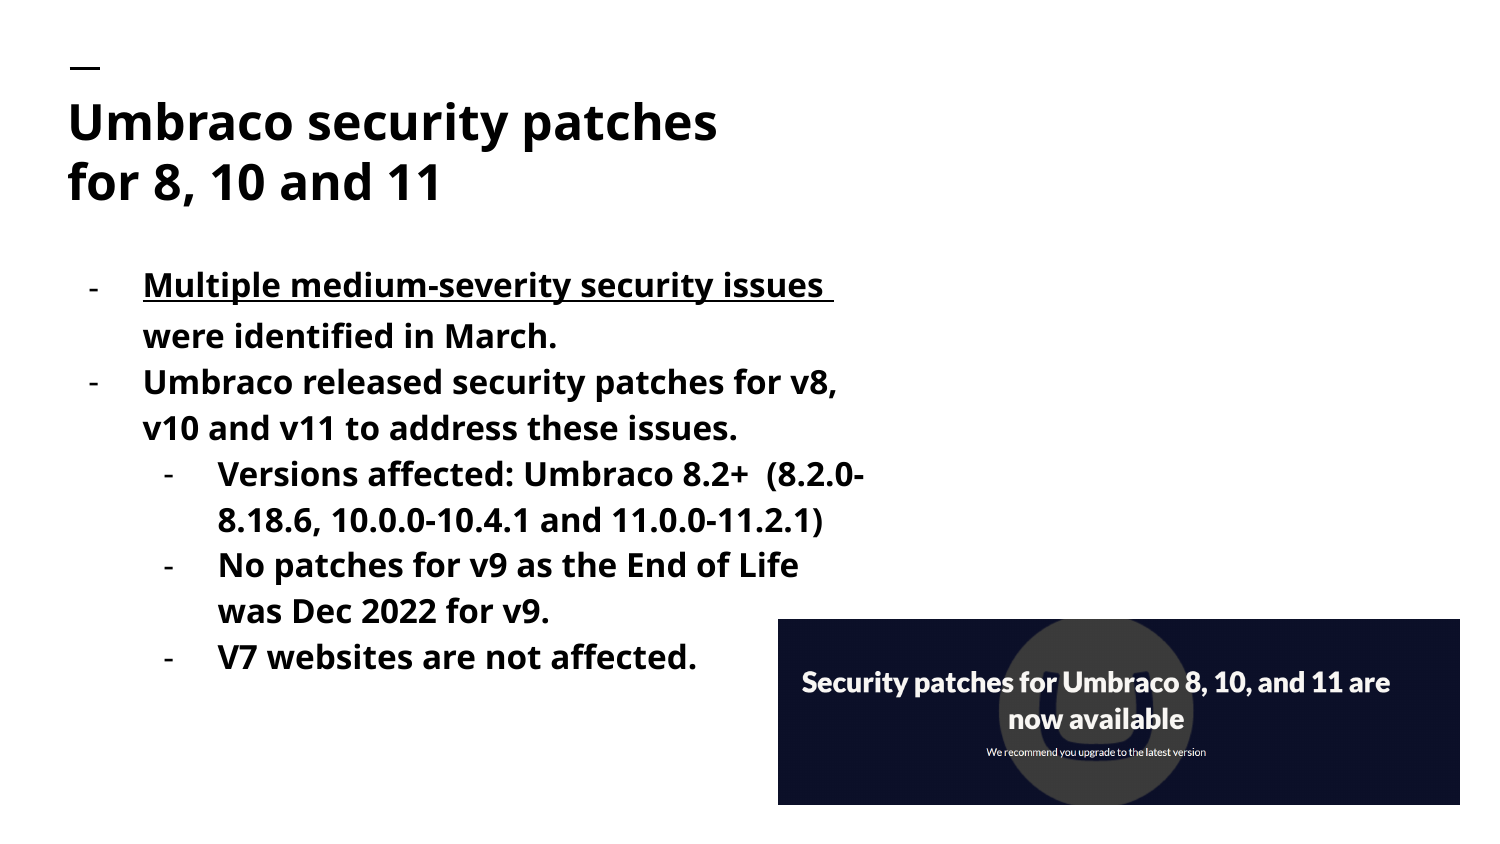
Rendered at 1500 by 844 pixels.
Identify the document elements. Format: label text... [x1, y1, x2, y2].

title Umbraco security patches for 8, 10 and 11 [52, 101, 789, 226]
picture [778, 618, 1460, 805]
list Multiple medium-severity security issues were identified in March. Umbraco released security patches for v8, v10 and v11 to address these issues. Versions affected: Umbraco 8.2+ (8.2.0-8.18.6, 10.0.0-10.4.1 and 11.0.0-11.2.1) No patches for v9 as the End of Life was Dec 2022 for v9. V7 websites are not affected. [52, 242, 888, 703]
